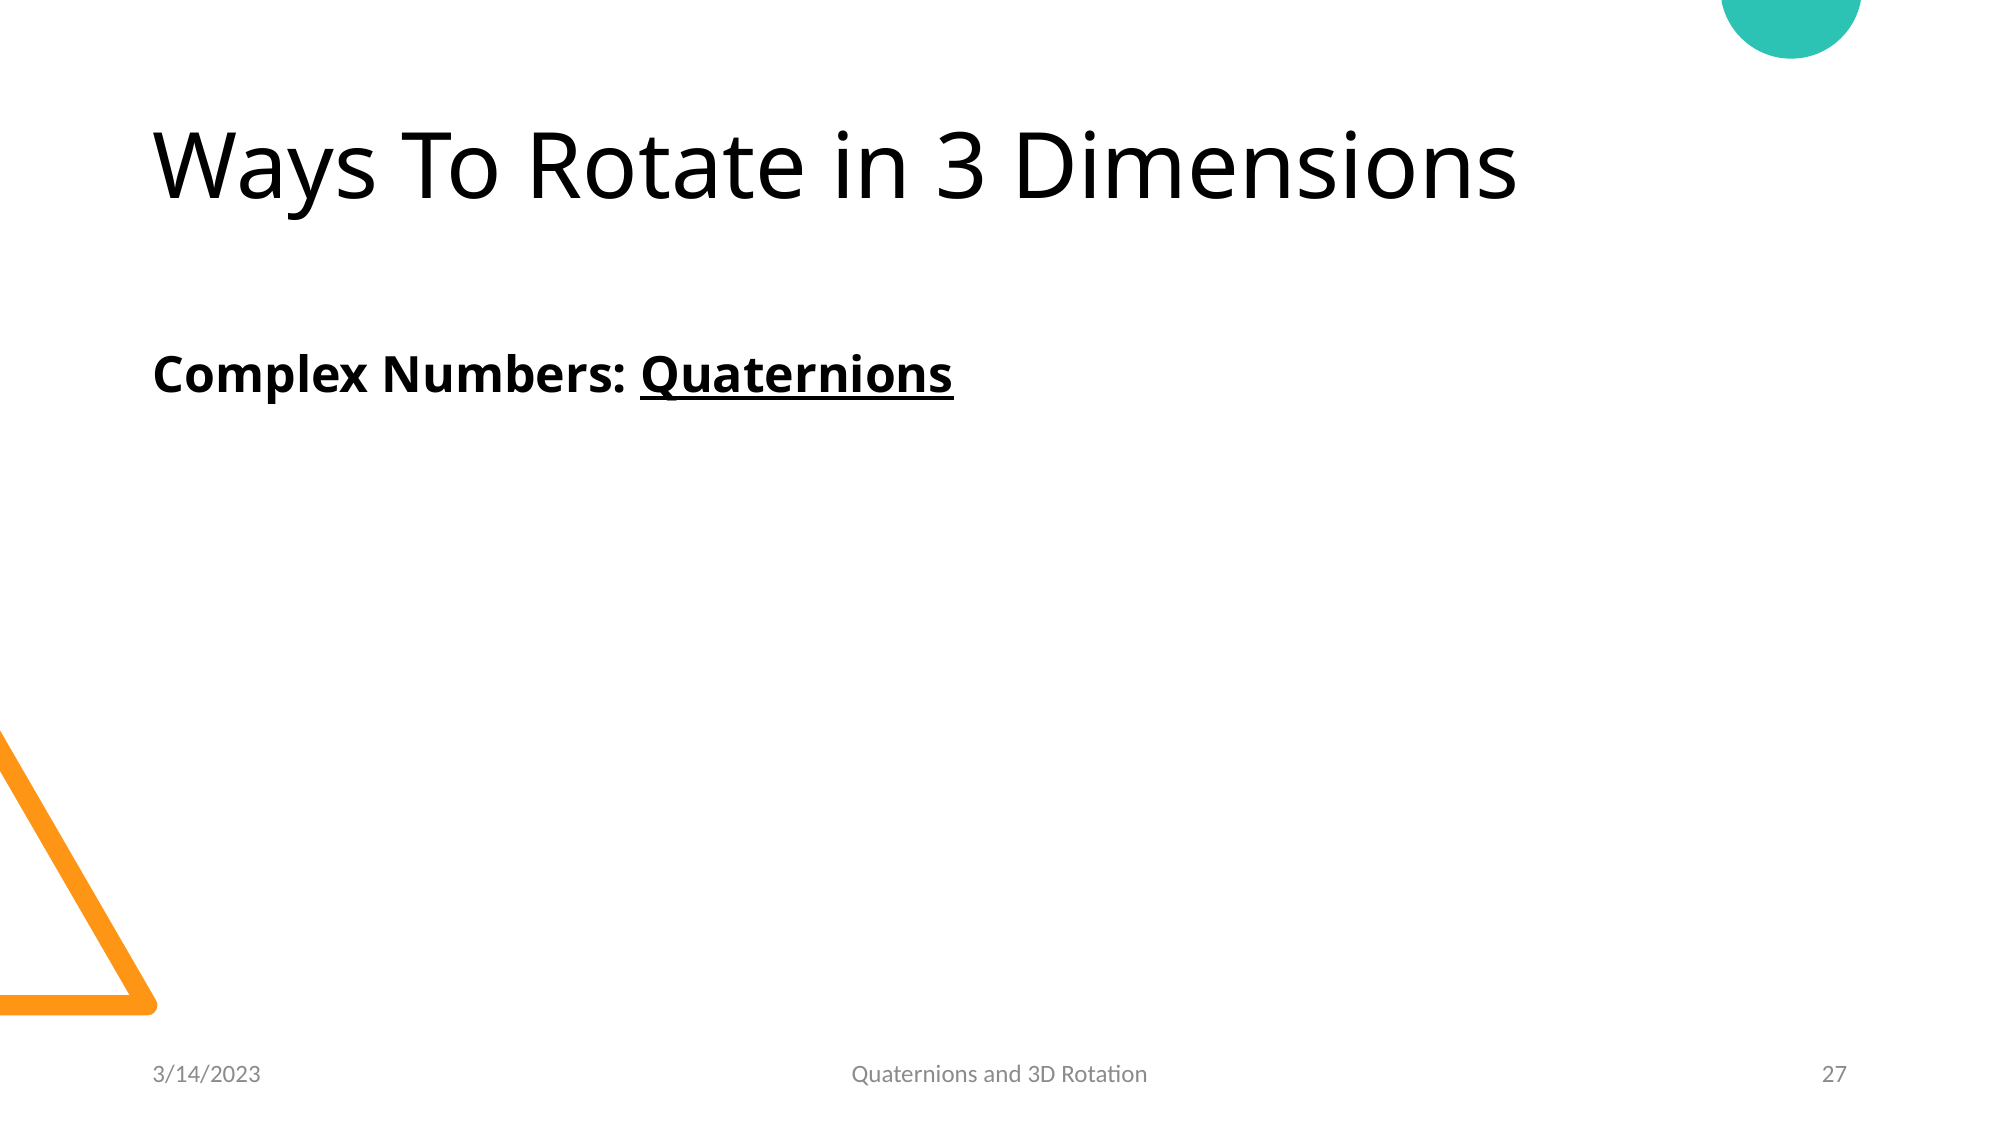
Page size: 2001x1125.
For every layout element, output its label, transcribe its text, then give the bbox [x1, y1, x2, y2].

title Ways To Rotate in 3 Dimensions [137, 59, 1863, 278]
list Complex Numbers: Quaternions [137, 275, 984, 411]
slide_number 27 [1412, 1042, 1863, 1103]
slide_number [137, 1042, 588, 1103]
footer Quaternions and 3D Rotation [662, 1042, 1338, 1103]
